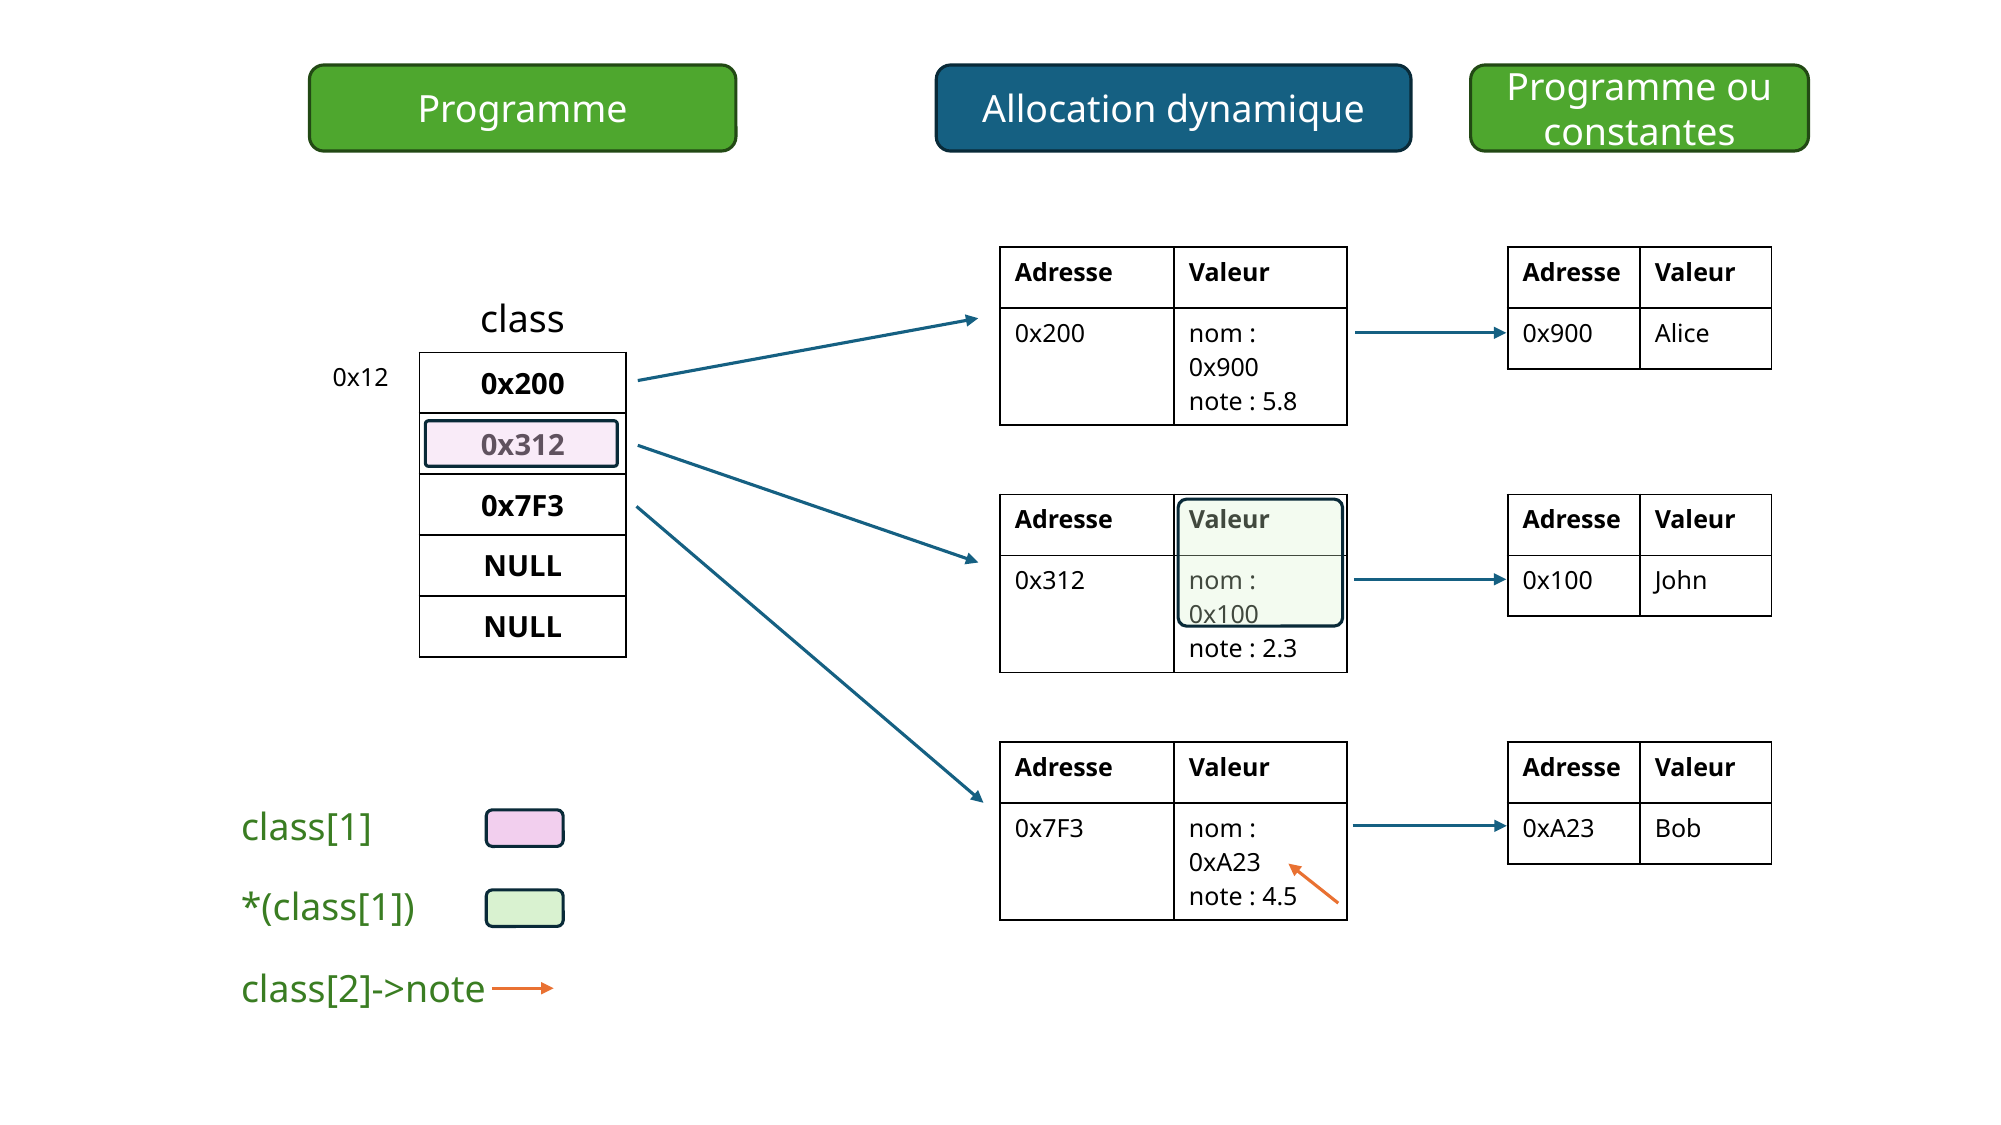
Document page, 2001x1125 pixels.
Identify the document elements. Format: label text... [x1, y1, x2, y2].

table_header Adresse [1001, 248, 1173, 307]
table_header Valeur [1641, 743, 1771, 802]
table_cell 0x7F3 [1001, 804, 1173, 919]
text_box 0x12 [317, 354, 404, 399]
table_header Adresse [1001, 743, 1173, 802]
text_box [1287, 863, 1339, 904]
text_box [484, 808, 565, 849]
text_box Programme [307, 63, 738, 153]
table_cell 0x900 [1509, 309, 1639, 368]
text_box class[1] [226, 795, 414, 856]
table_header Adresse [1509, 495, 1639, 555]
table_header Valeur [1641, 248, 1771, 307]
table_cell 0x312 [1001, 556, 1173, 672]
text_box [1176, 497, 1345, 628]
text_box *(class[1]) [226, 875, 433, 936]
text_box Allocation dynamique [934, 63, 1413, 153]
table_header Adresse [1001, 495, 1173, 555]
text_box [637, 317, 979, 382]
table_header Valeur [1175, 495, 1346, 555]
table_cell 0x312 [420, 414, 625, 473]
table_cell NULL [420, 597, 625, 656]
table_header Adresse [1509, 743, 1639, 802]
text_box class[2]->note [226, 957, 523, 1018]
table_cell 0x100 [1509, 556, 1639, 615]
table_cell 0x7F3 [420, 475, 625, 534]
table_header Valeur [1175, 248, 1346, 307]
table_header 0x200 [420, 353, 625, 412]
table_cell 0x200 [1001, 309, 1173, 424]
table_cell NULL [420, 536, 625, 595]
table_cell 0xA23 [1509, 804, 1639, 863]
text_box class [465, 287, 580, 348]
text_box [637, 444, 979, 505]
table_cell nom : 0x100 note : 2.3 [1175, 556, 1346, 672]
table_cell John [1641, 556, 1771, 615]
table_header Adresse [1509, 248, 1639, 307]
table_cell Alice [1641, 309, 1771, 368]
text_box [635, 505, 984, 804]
text_box [484, 888, 565, 929]
table_cell nom : 0xA23 note : 4.5 [1175, 804, 1346, 919]
table_header Valeur [1175, 743, 1346, 802]
table_cell Bob [1641, 804, 1771, 863]
table_header Valeur [1641, 495, 1771, 555]
text_box Programme ou constantes [1469, 63, 1811, 153]
text_box [423, 419, 619, 468]
table_cell nom : 0x900 note : 5.8 [1175, 309, 1346, 424]
